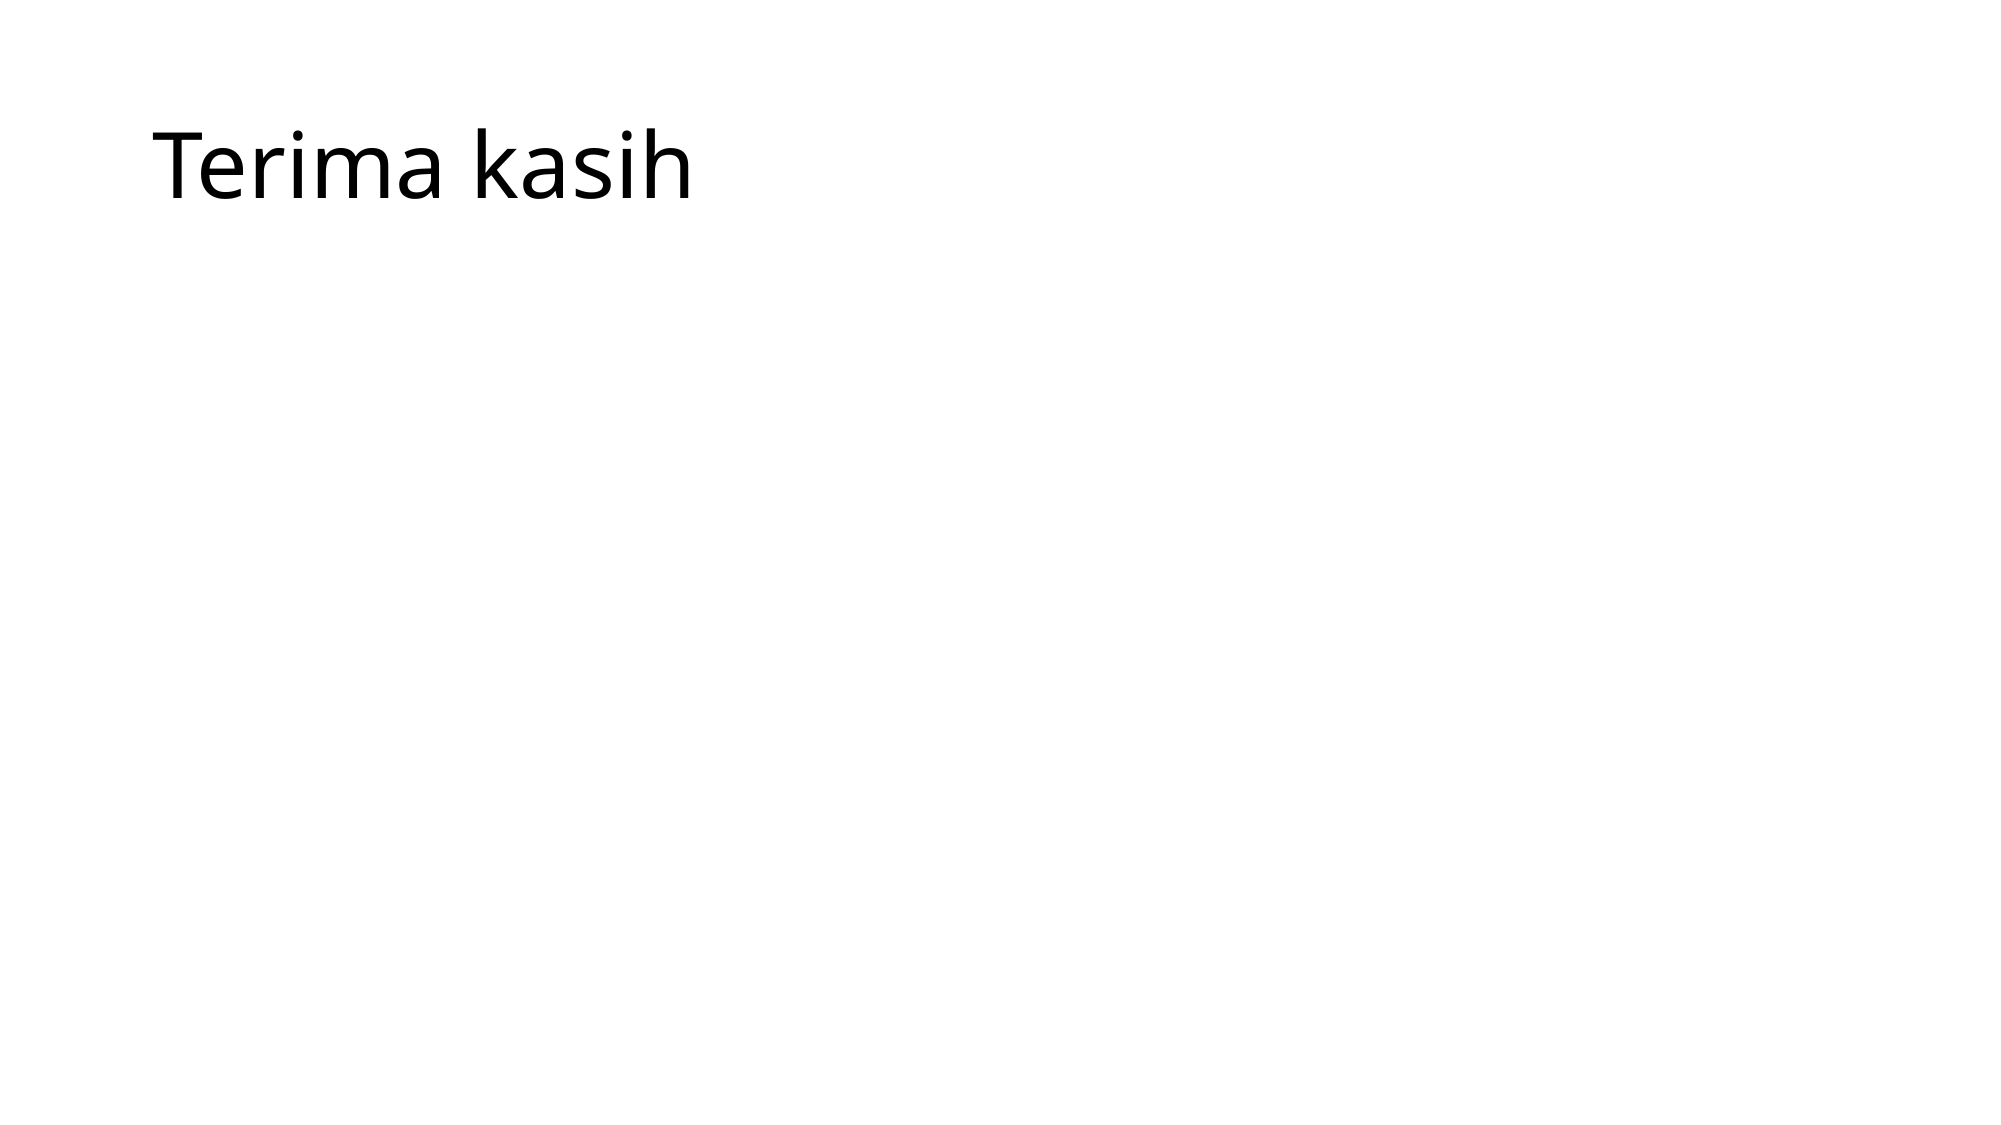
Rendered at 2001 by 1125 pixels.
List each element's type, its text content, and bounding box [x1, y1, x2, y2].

title Terima kasih [137, 59, 1863, 278]
